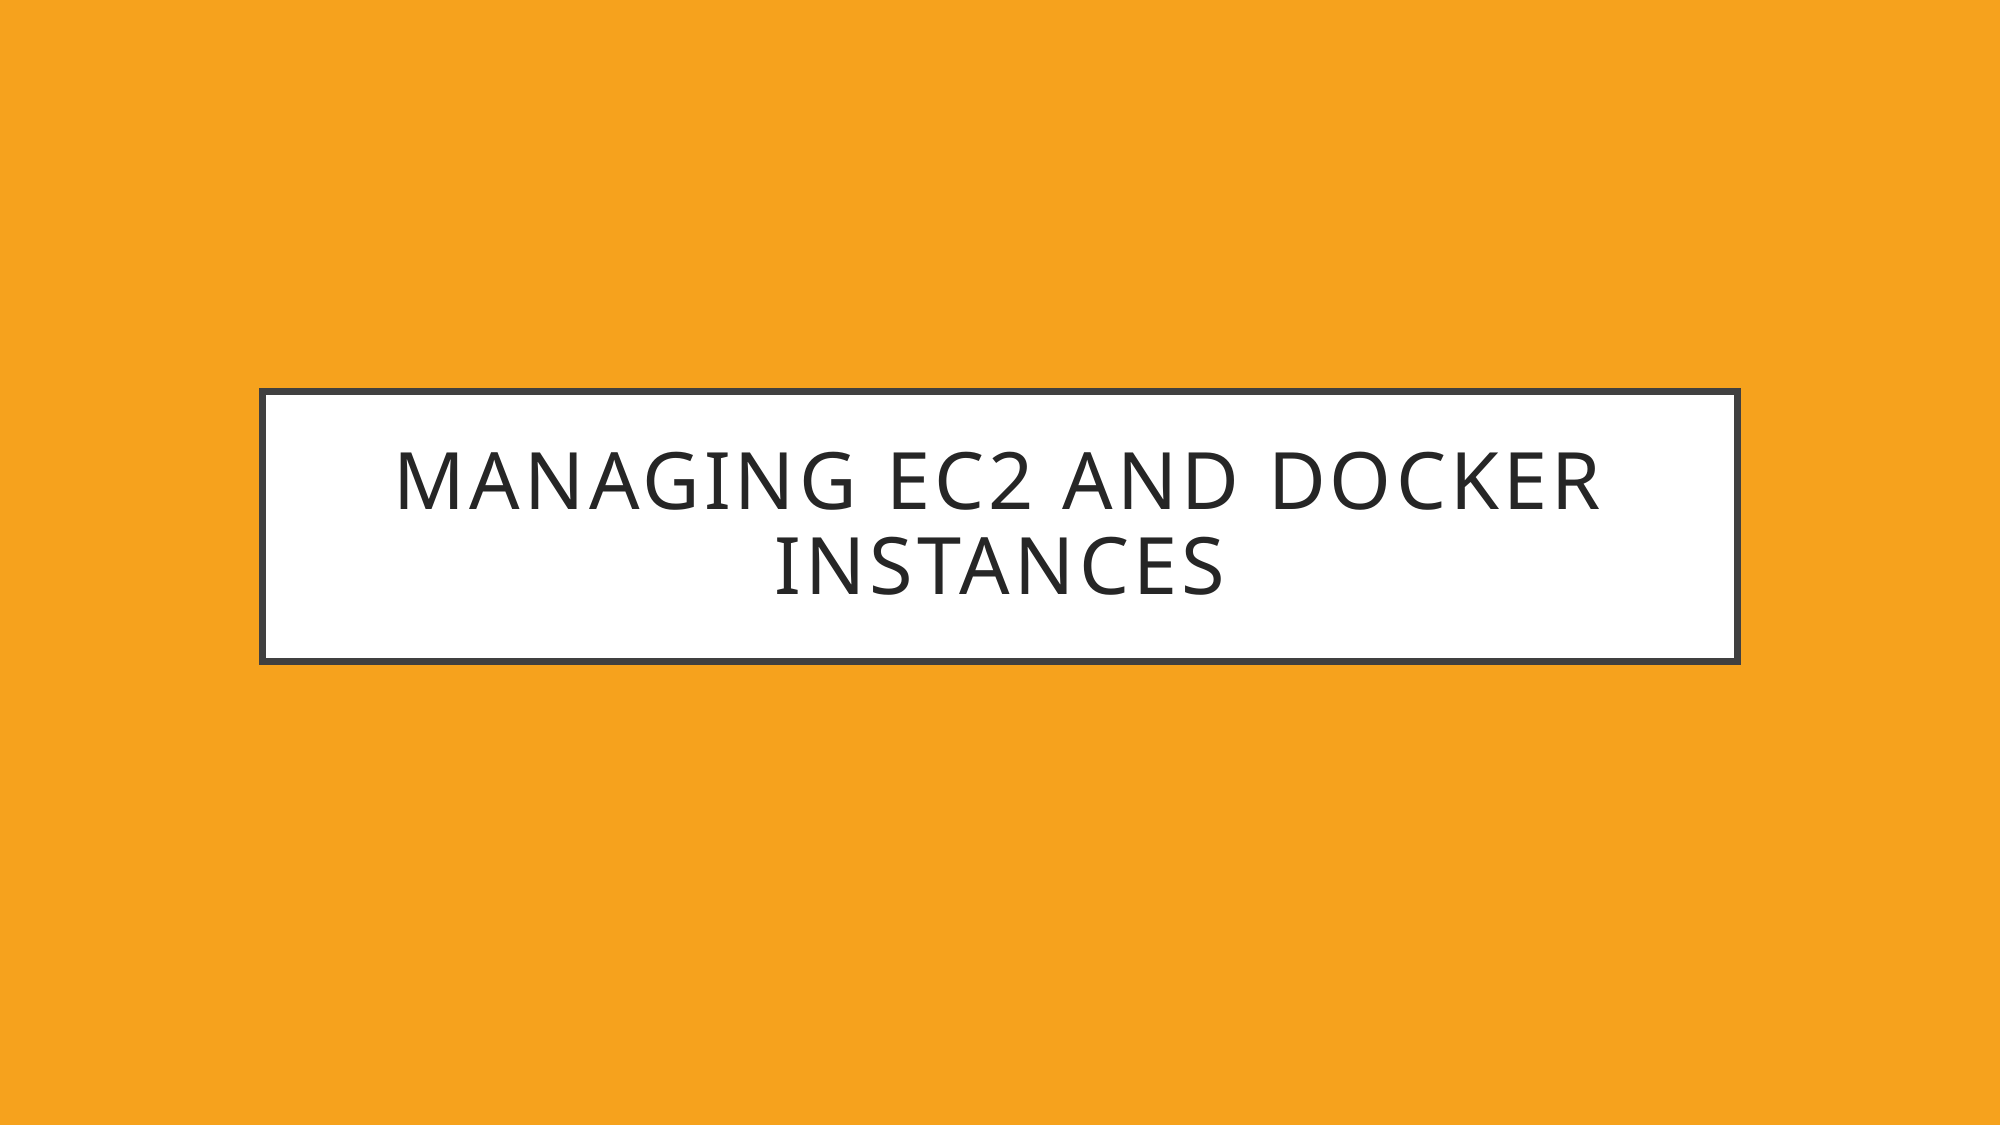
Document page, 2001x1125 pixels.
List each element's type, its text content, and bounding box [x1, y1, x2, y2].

title Managing ec2 and docker instances [259, 388, 1741, 665]
